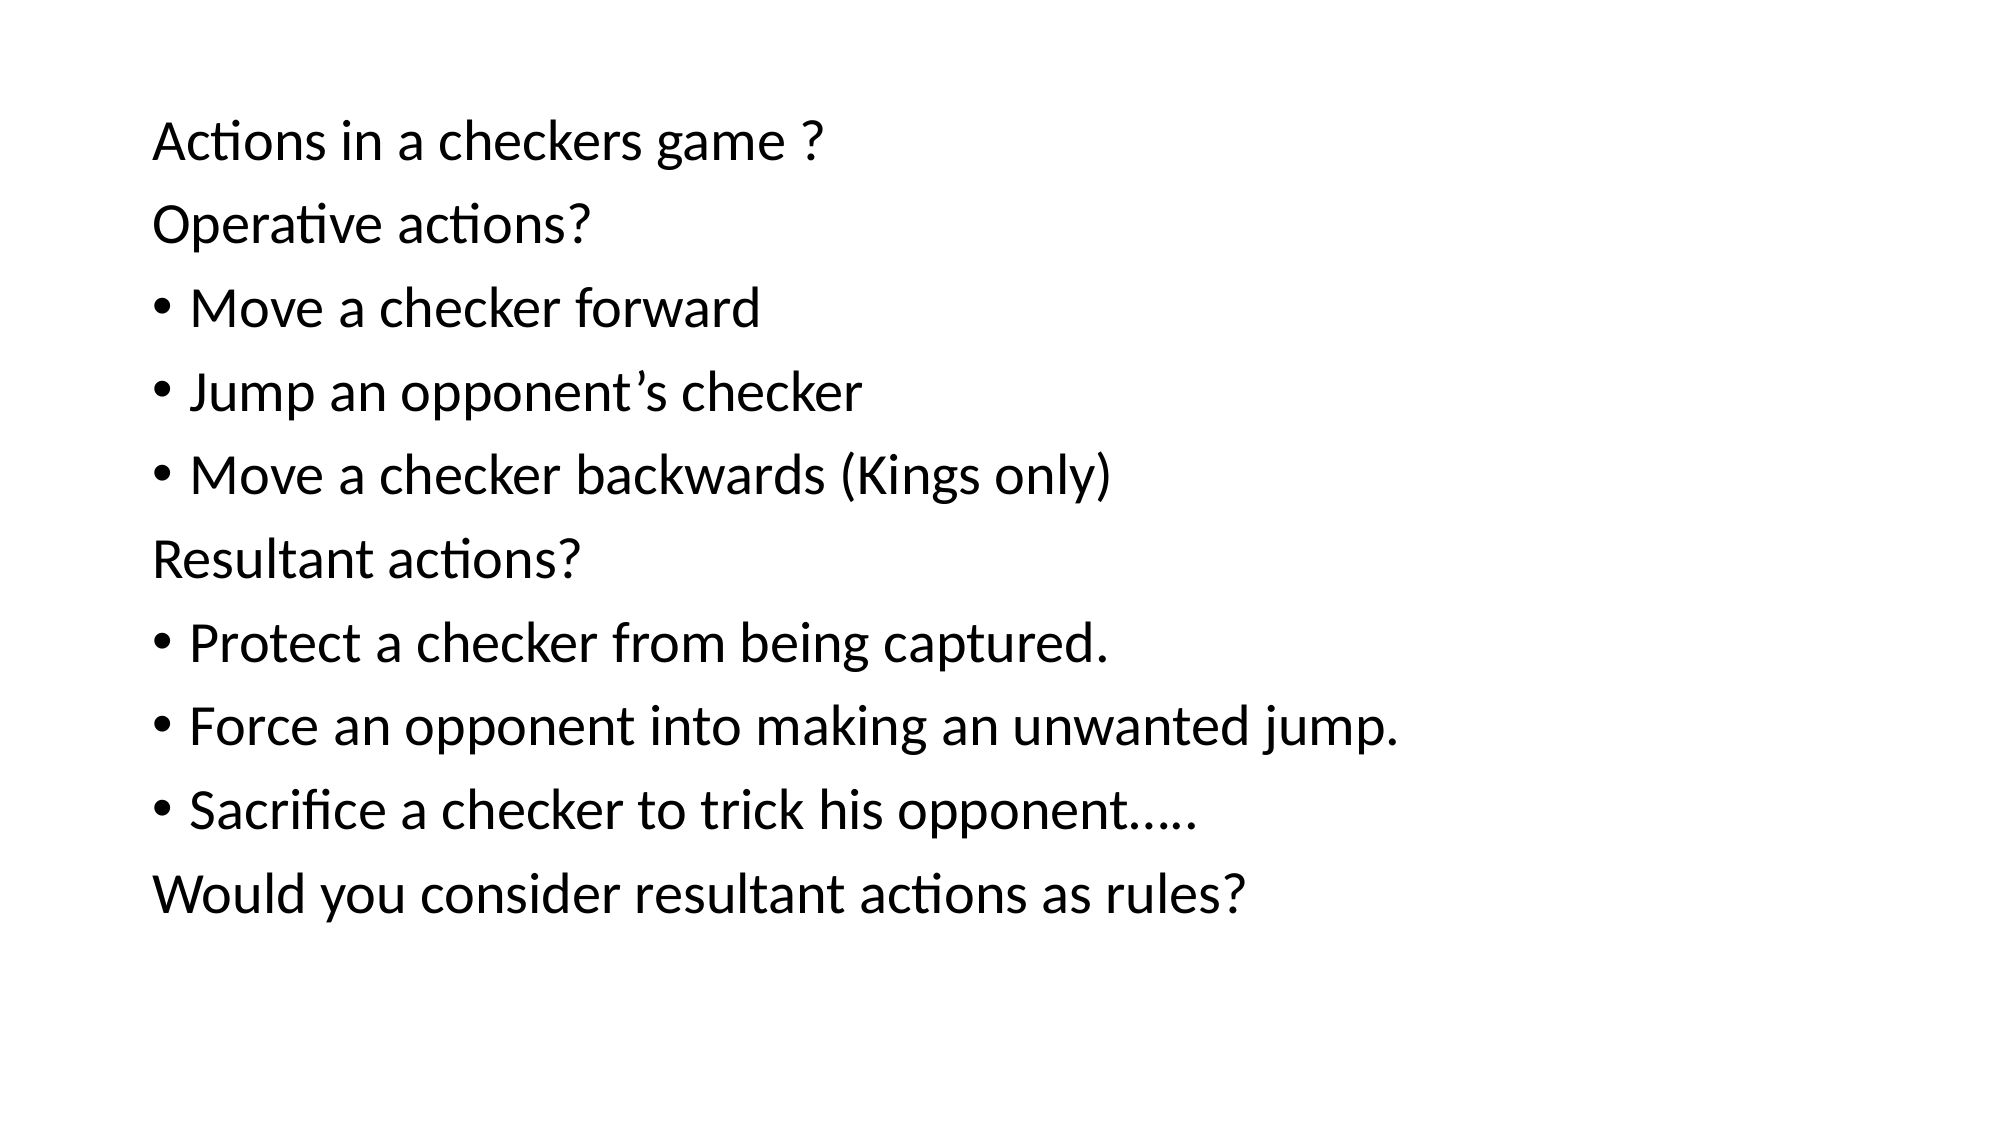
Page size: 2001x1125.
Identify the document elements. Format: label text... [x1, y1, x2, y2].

list Actions in a checkers game ? Operative actions? Move a checker forward Jump an opponent’s checker Move a checker backwards (Kings only) Resultant actions? Protect a checker from being captured. Force an opponent into making an unwanted jump. Sacrifice a checker to trick his opponent….. Would you consider resultant actions as rules? [137, 102, 1863, 1014]
